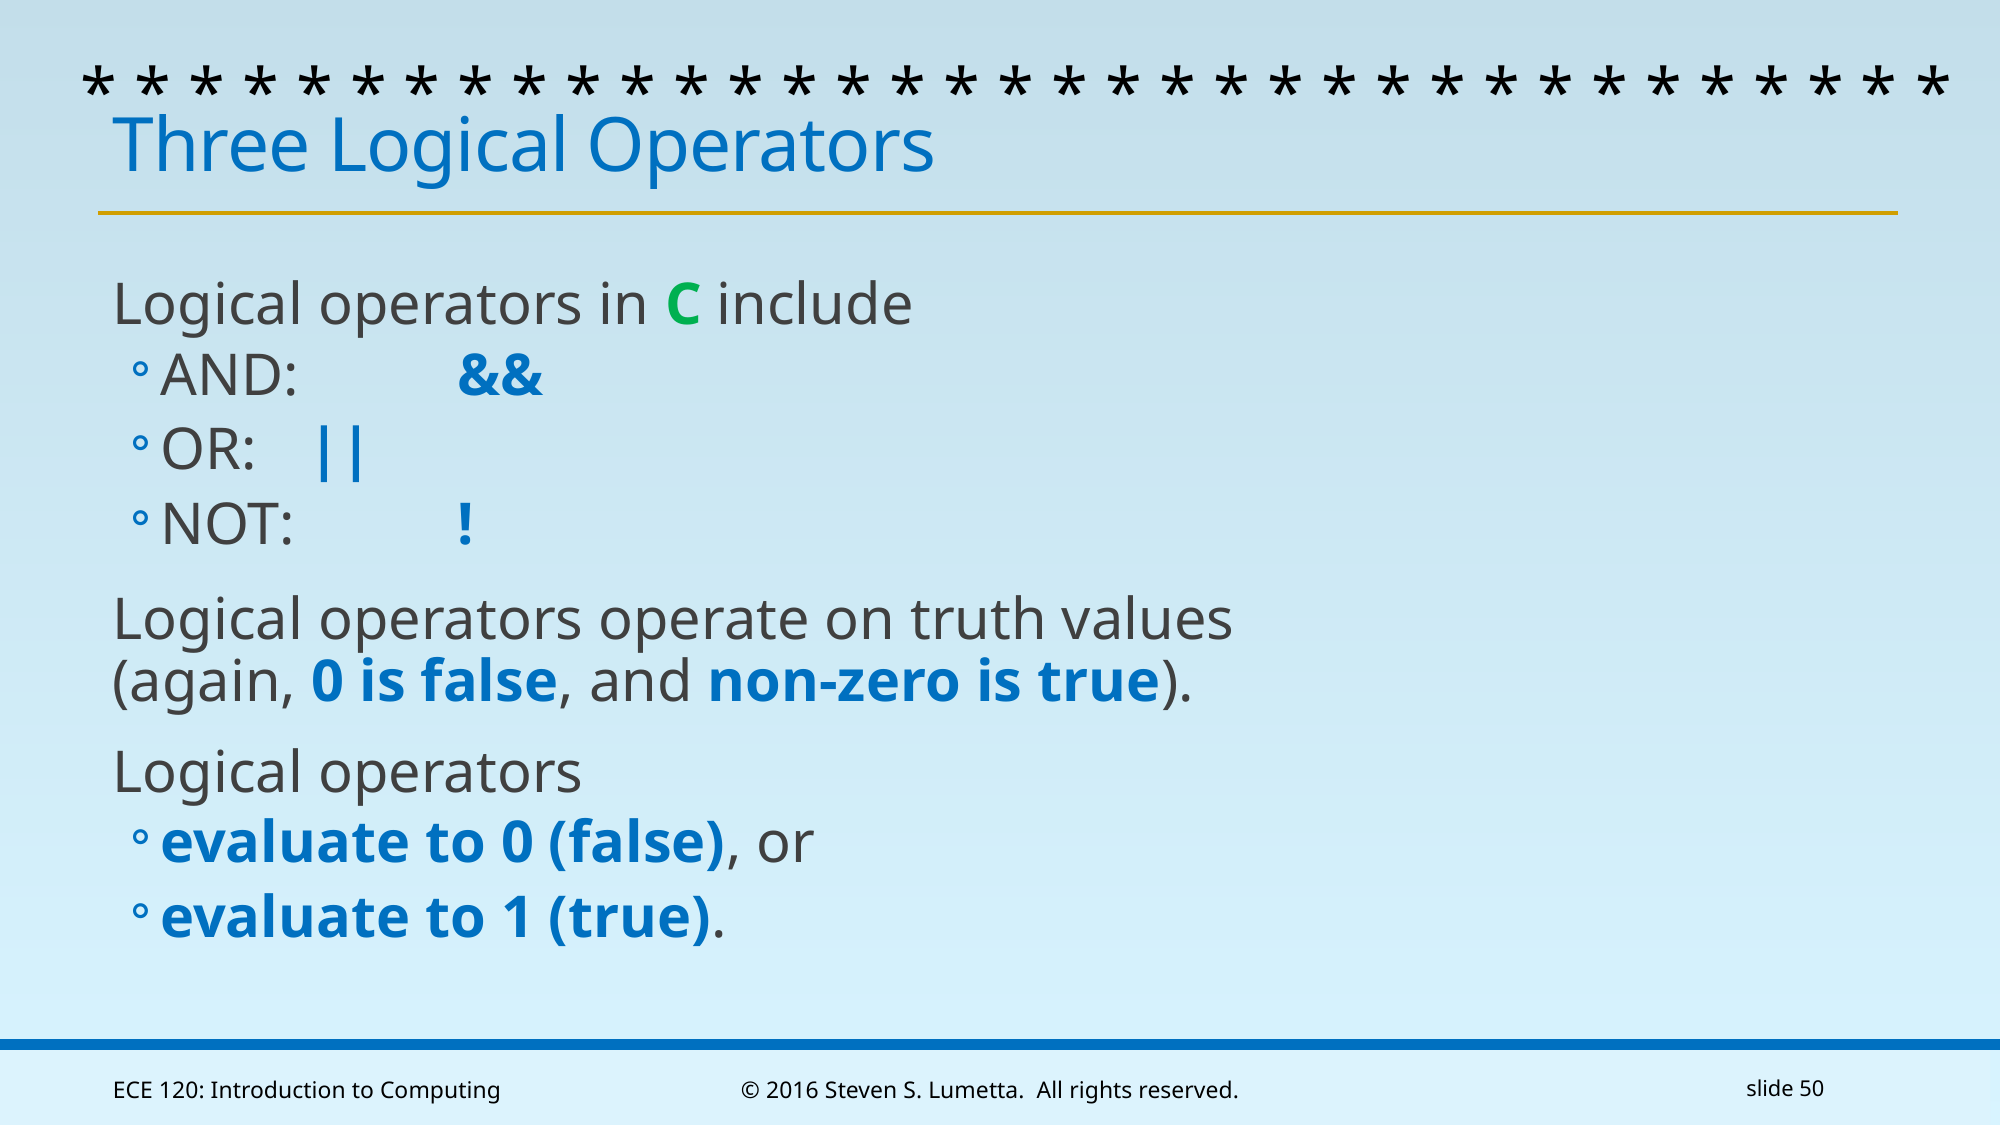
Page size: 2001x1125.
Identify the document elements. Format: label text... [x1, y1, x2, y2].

footer © 2016 Steven S. Lumetta. All rights reserved. [604, 1059, 1376, 1120]
slide_number ECE 120: Introduction to Computing [97, 1059, 586, 1120]
title Three Logical Operators [97, 138, 1900, 194]
list Logical operators in C include AND: && OR: || NOT: ! Logical operators operate on truth values (again, 0 is false, and non-zero is true). Logical operators evaluate to 0 (false), or evaluate to 1 (true). [97, 267, 1377, 963]
slide_number slide 50 [1624, 1059, 1840, 1120]
text_box * * * * * * * * * * * * * * * * * * * * * * * * * * * * * * * * * * * [65, 42, 1968, 138]
